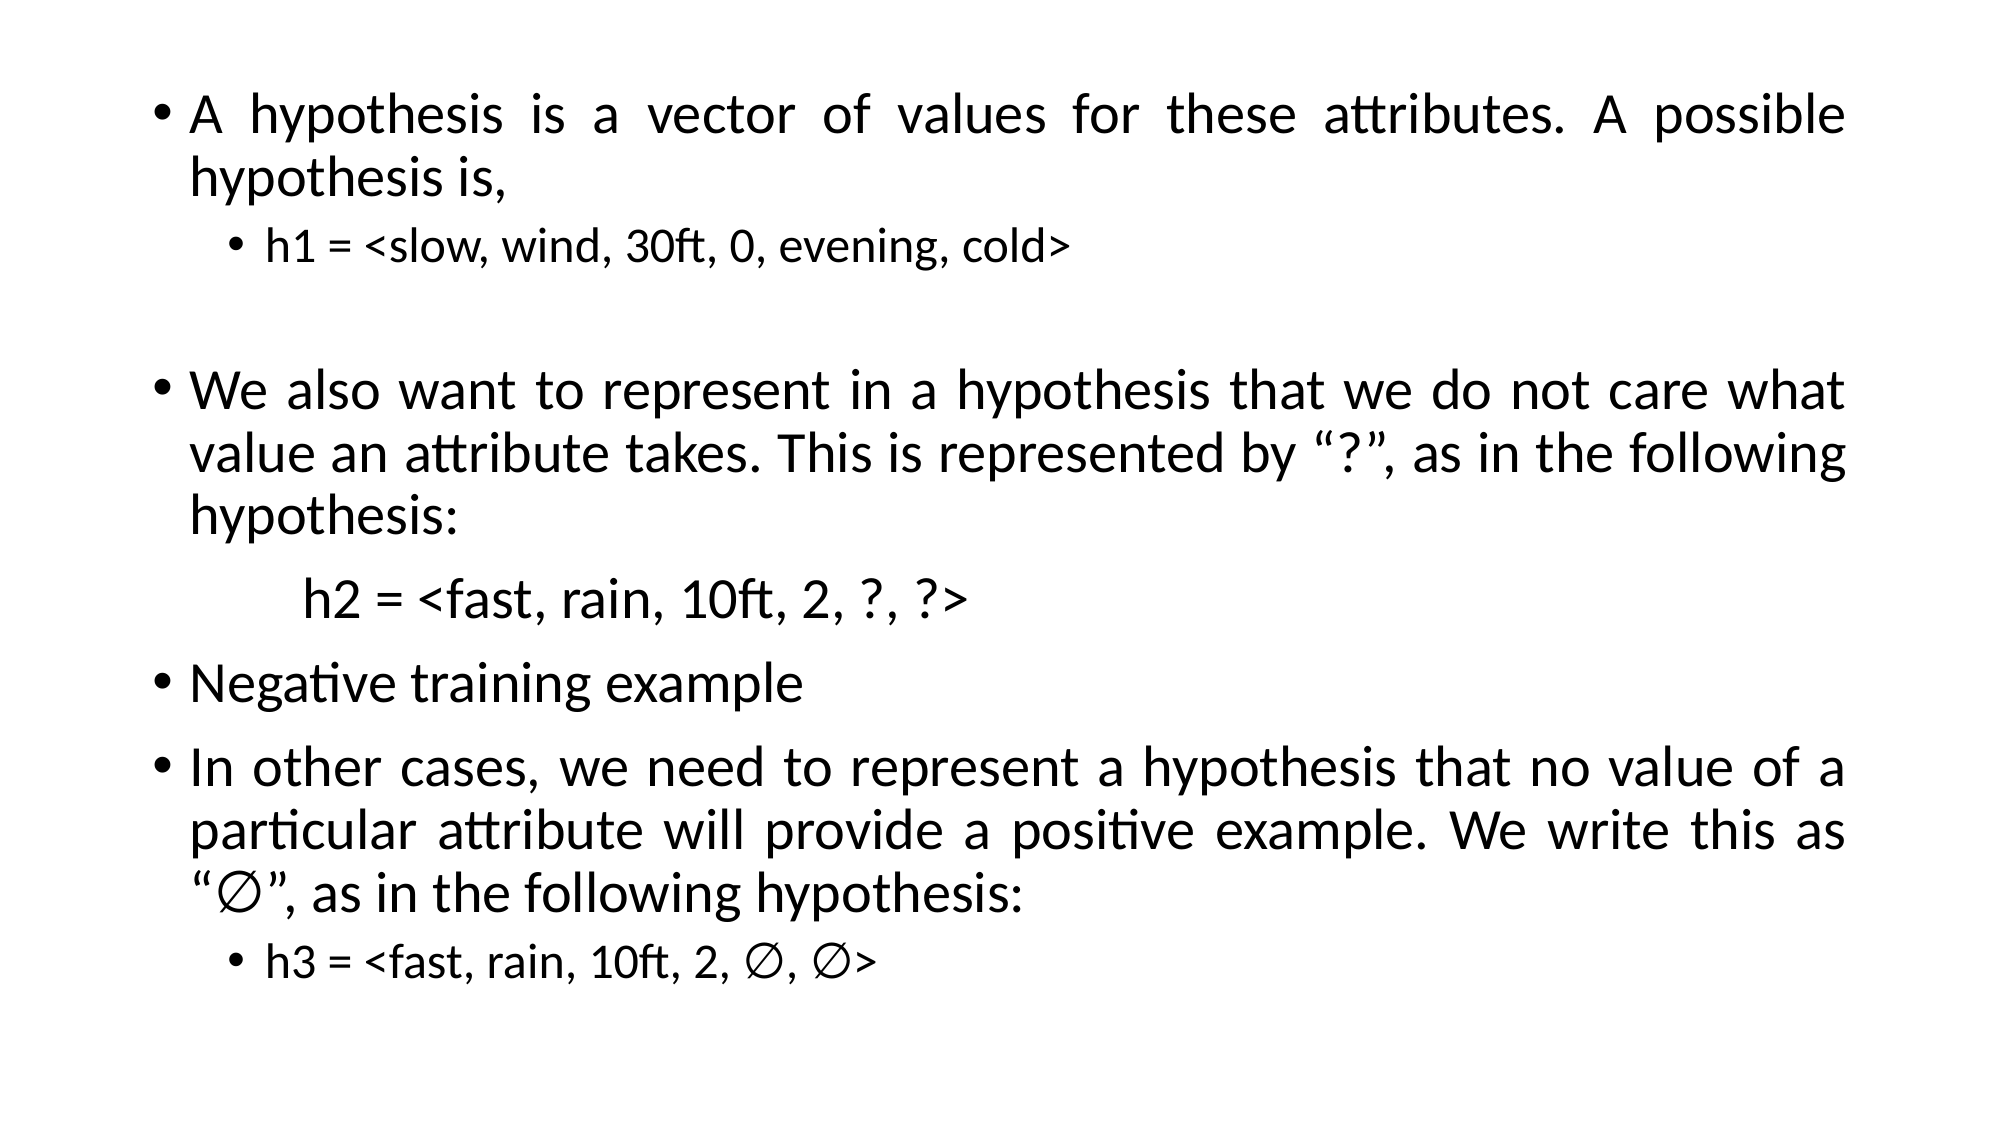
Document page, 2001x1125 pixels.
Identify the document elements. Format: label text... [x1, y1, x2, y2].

list A hypothesis is a vector of values for these attributes. A possible hypothesis is, h1 = <slow, wind, 30ft, 0, evening, cold> We also want to represent in a hypothesis that we do not care what value an attribute takes. This is represented by “?”, as in the following hypothesis: h2 = <fast, rain, 10ft, 2, ?, ?> Negative training example In other cases, we need to represent a hypothesis that no value of a particular attribute will provide a positive example. We write this as “∅”, as in the following hypothesis: h3 = <fast, rain, 10ft, 2, ∅, ∅> [137, 75, 1863, 1014]
